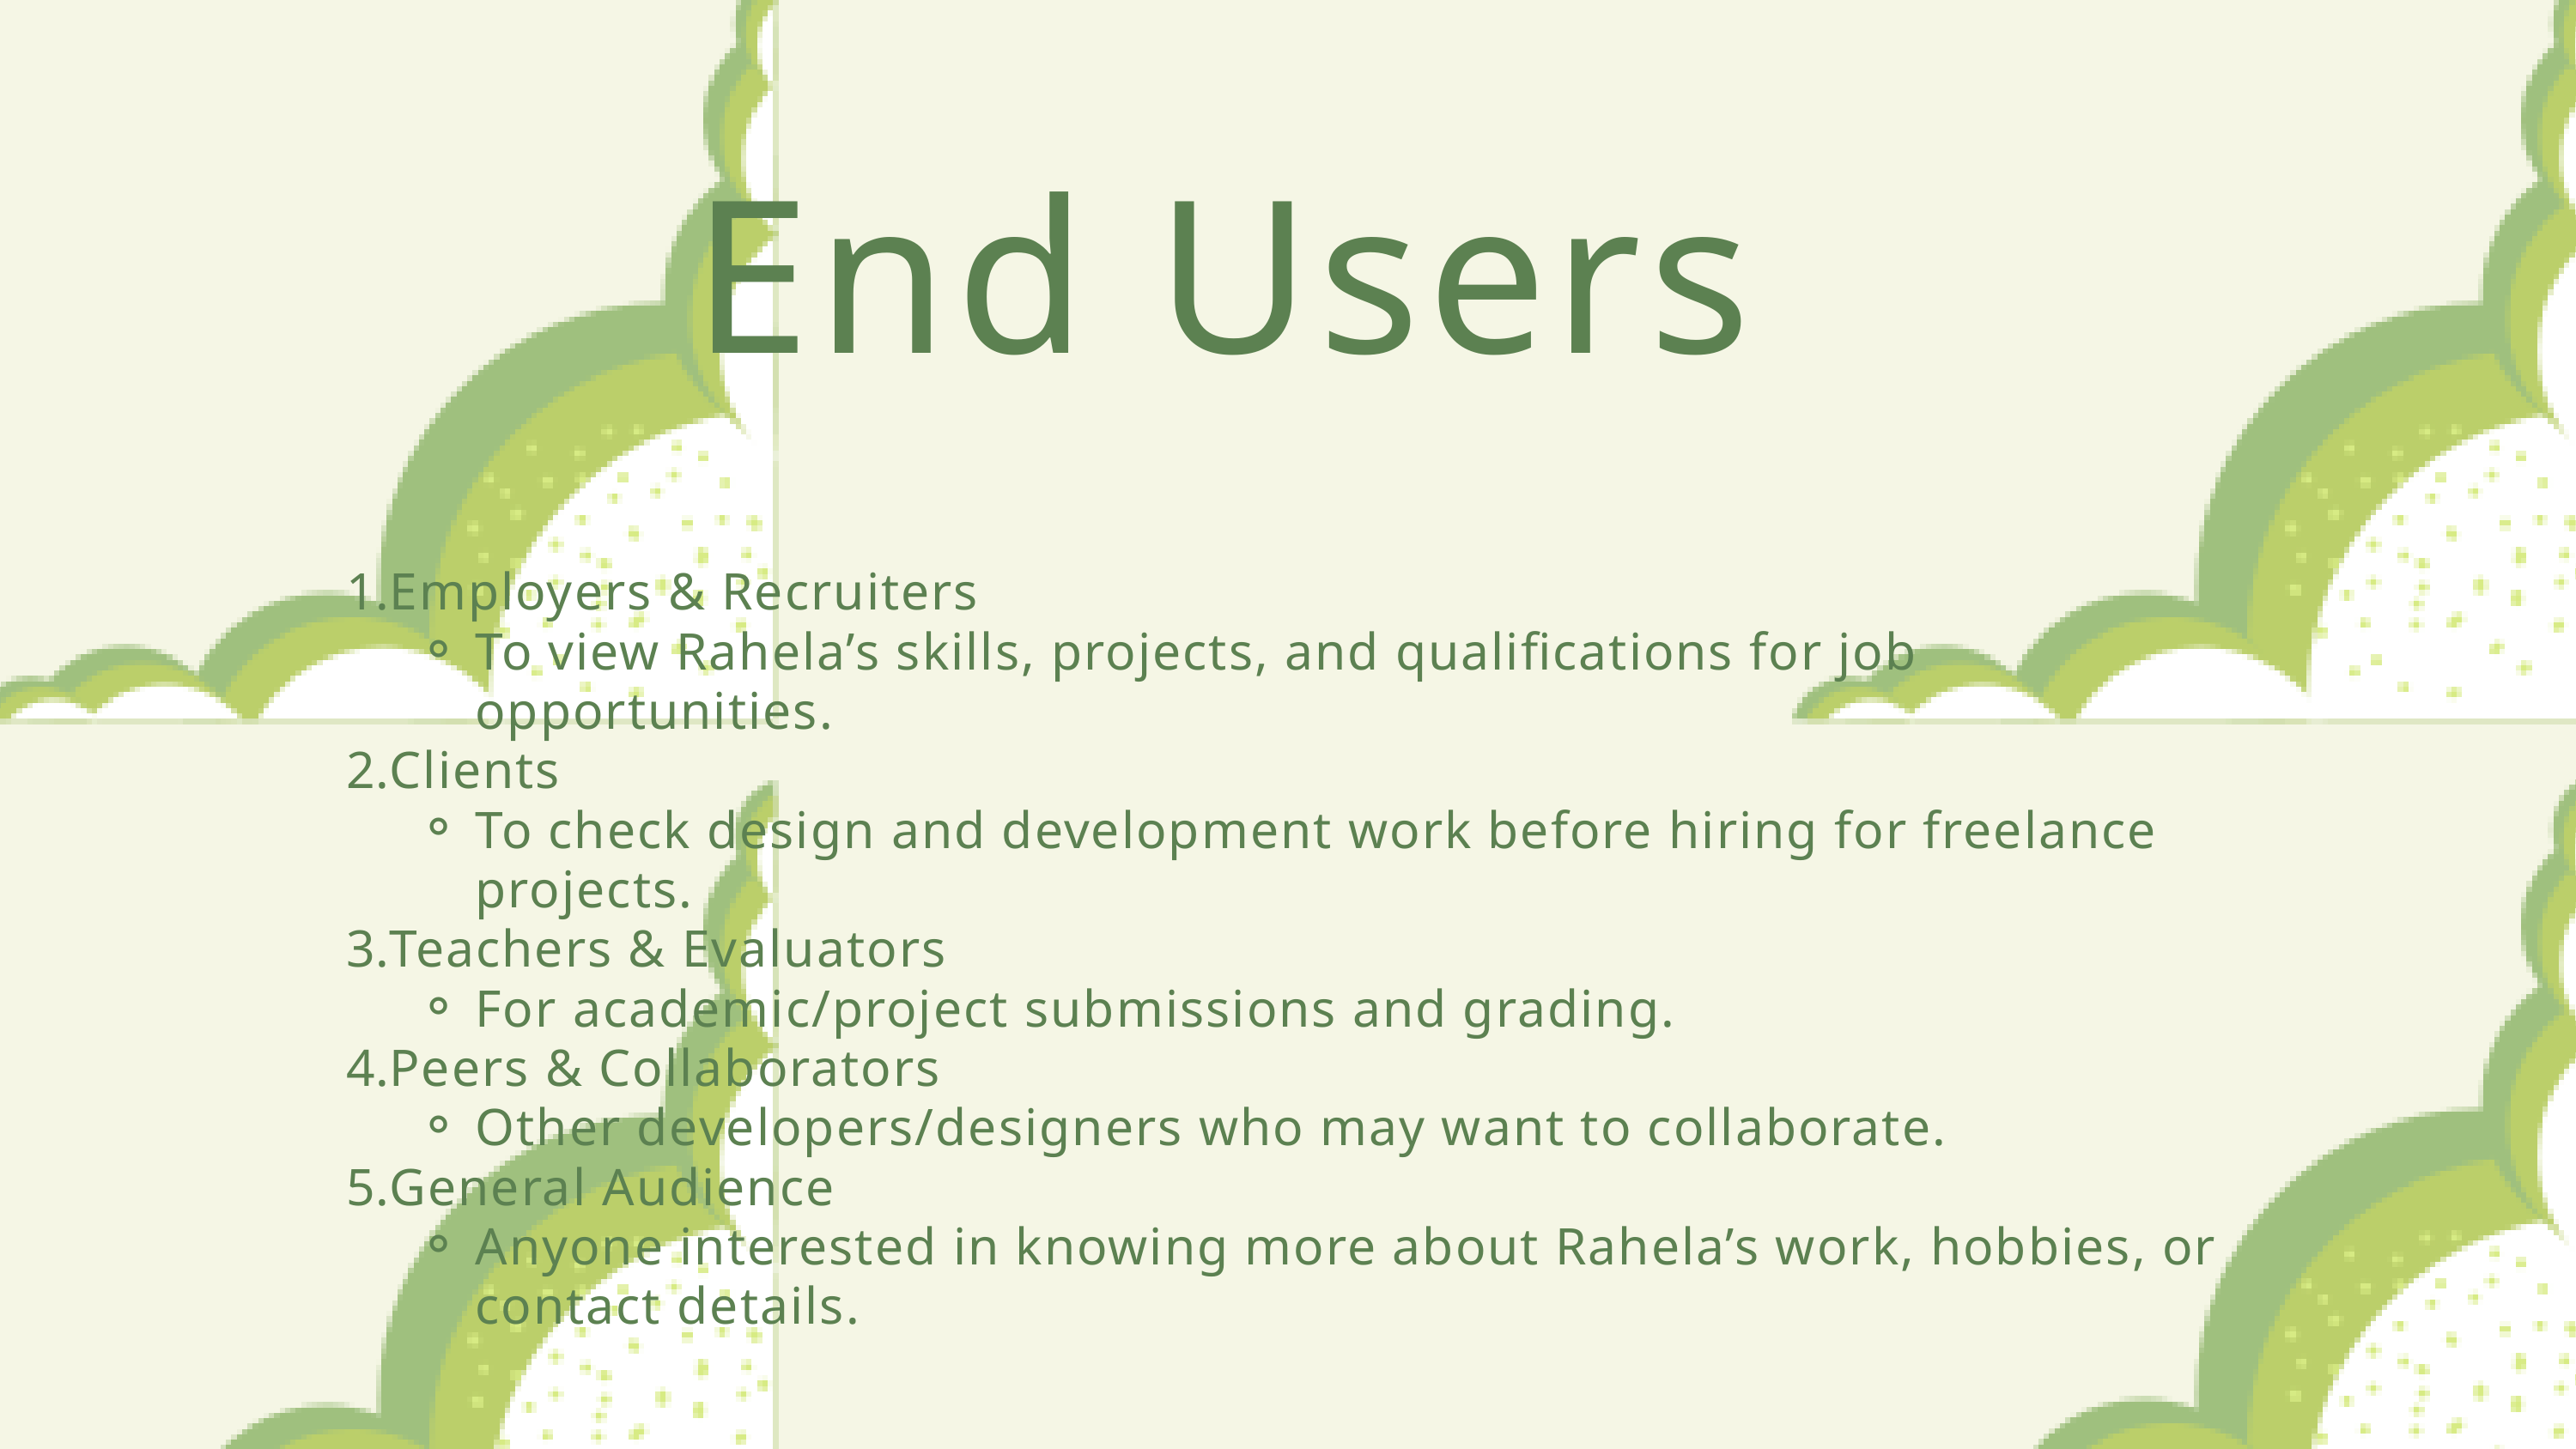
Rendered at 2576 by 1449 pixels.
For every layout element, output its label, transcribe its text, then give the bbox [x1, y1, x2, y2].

text_box [0, 0, 779, 724]
text_box [1792, 774, 2576, 1449]
text_box [0, 780, 779, 1449]
text_box End Users [692, 144, 1884, 396]
text_box [1792, 0, 2576, 724]
text_box Employers & Recruiters To view Rahela’s skills, projects, and qualifications for job opportunities. Clients To check design and development work before hiring for freelance projects. Teachers & Evaluators For academic/project submissions and grading. Peers & Collaborators Other developers/designers who may want to collaborate. General Audience Anyone interested in knowing more about Rahela’s work, hobbies, or contact details. [303, 500, 2273, 1335]
